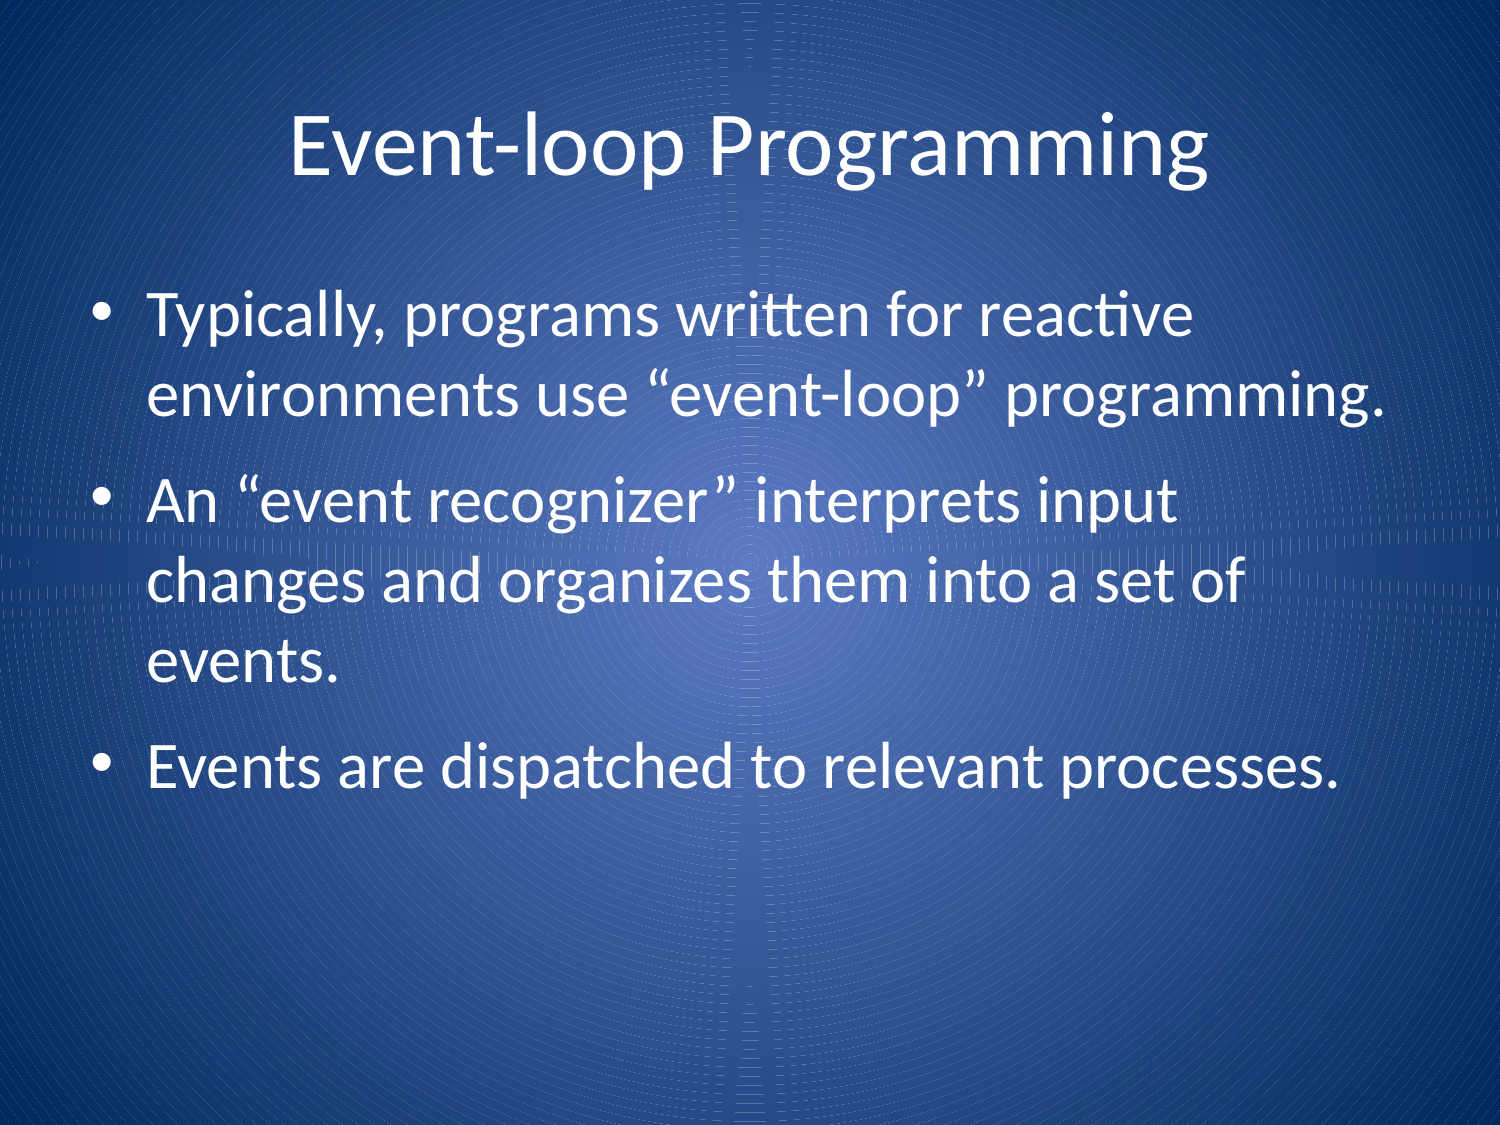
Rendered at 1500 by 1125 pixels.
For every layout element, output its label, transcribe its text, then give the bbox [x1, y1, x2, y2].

title Event-loop Programming [75, 45, 1425, 233]
list Typically, programs written for reactive environments use “event-loop” programming. An “event recognizer” interprets input changes and organizes them into a set of events. Events are dispatched to relevant processes. [75, 262, 1425, 1005]
